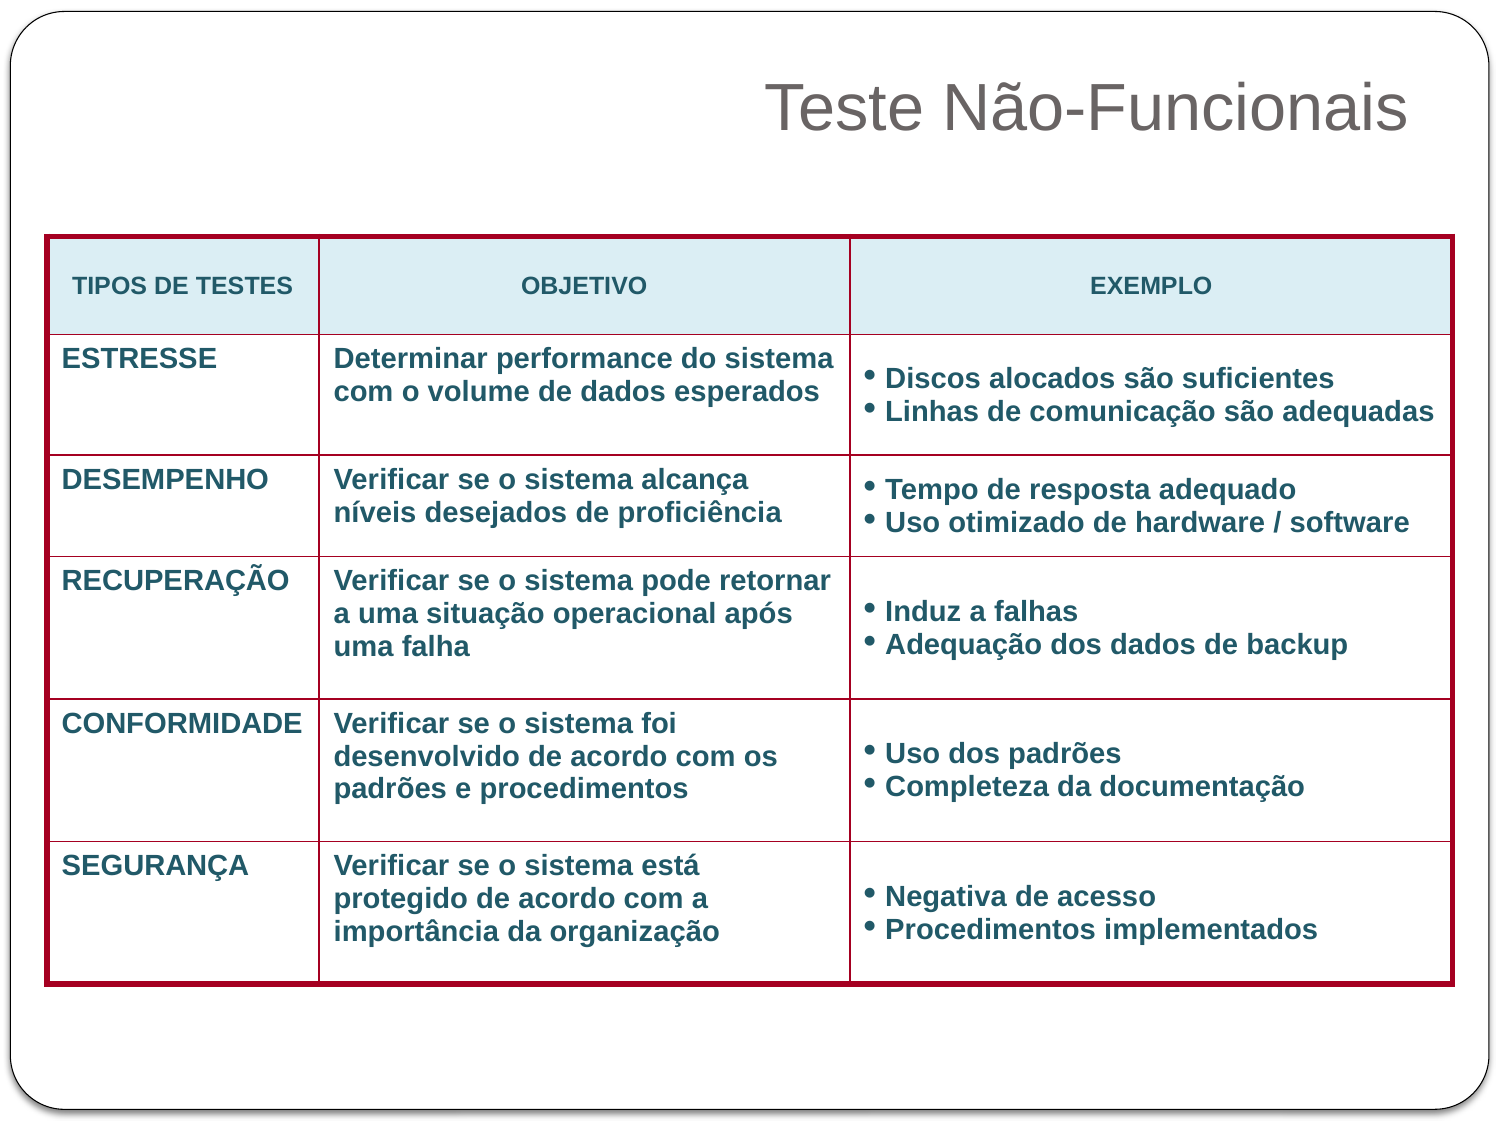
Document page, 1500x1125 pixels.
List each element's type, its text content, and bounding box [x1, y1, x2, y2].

table_cell DESEMPENHO [50, 456, 318, 556]
table_cell Negativa de acesso Procedimentos implementados [851, 842, 1450, 981]
table_cell RECUPERAÇÃO [50, 557, 318, 698]
table_cell CONFORMIDADE [50, 700, 318, 841]
table_cell Determinar performance do sistema com o volume de dados esperados [320, 335, 849, 454]
table_cell Verificar se o sistema alcança níveis desejados de proficiência [320, 456, 849, 556]
table_header OBJETIVO [320, 239, 849, 334]
table_cell Verificar se o sistema foi desenvolvido de acordo com os padrões e procedimentos [320, 700, 849, 841]
text_box Teste Não-Funcionais [749, 55, 1453, 153]
table_cell SEGURANÇA [50, 842, 318, 981]
table_header TIPOS DE TESTES [50, 239, 318, 334]
table_header EXEMPLO [851, 239, 1450, 334]
table_cell Verificar se o sistema está protegido de acordo com a importância da organização [320, 842, 849, 981]
table_cell Uso dos padrões Completeza da documentação [851, 700, 1450, 841]
table_cell Discos alocados são suficientes Linhas de comunicação são adequadas [851, 335, 1450, 454]
table_cell Tempo de resposta adequado Uso otimizado de hardware / software [851, 456, 1450, 556]
table_cell Verificar se o sistema pode retornar a uma situação operacional após uma falha [320, 557, 849, 698]
table_cell Induz a falhas Adequação dos dados de backup [851, 557, 1450, 698]
table_cell ESTRESSE [50, 335, 318, 454]
